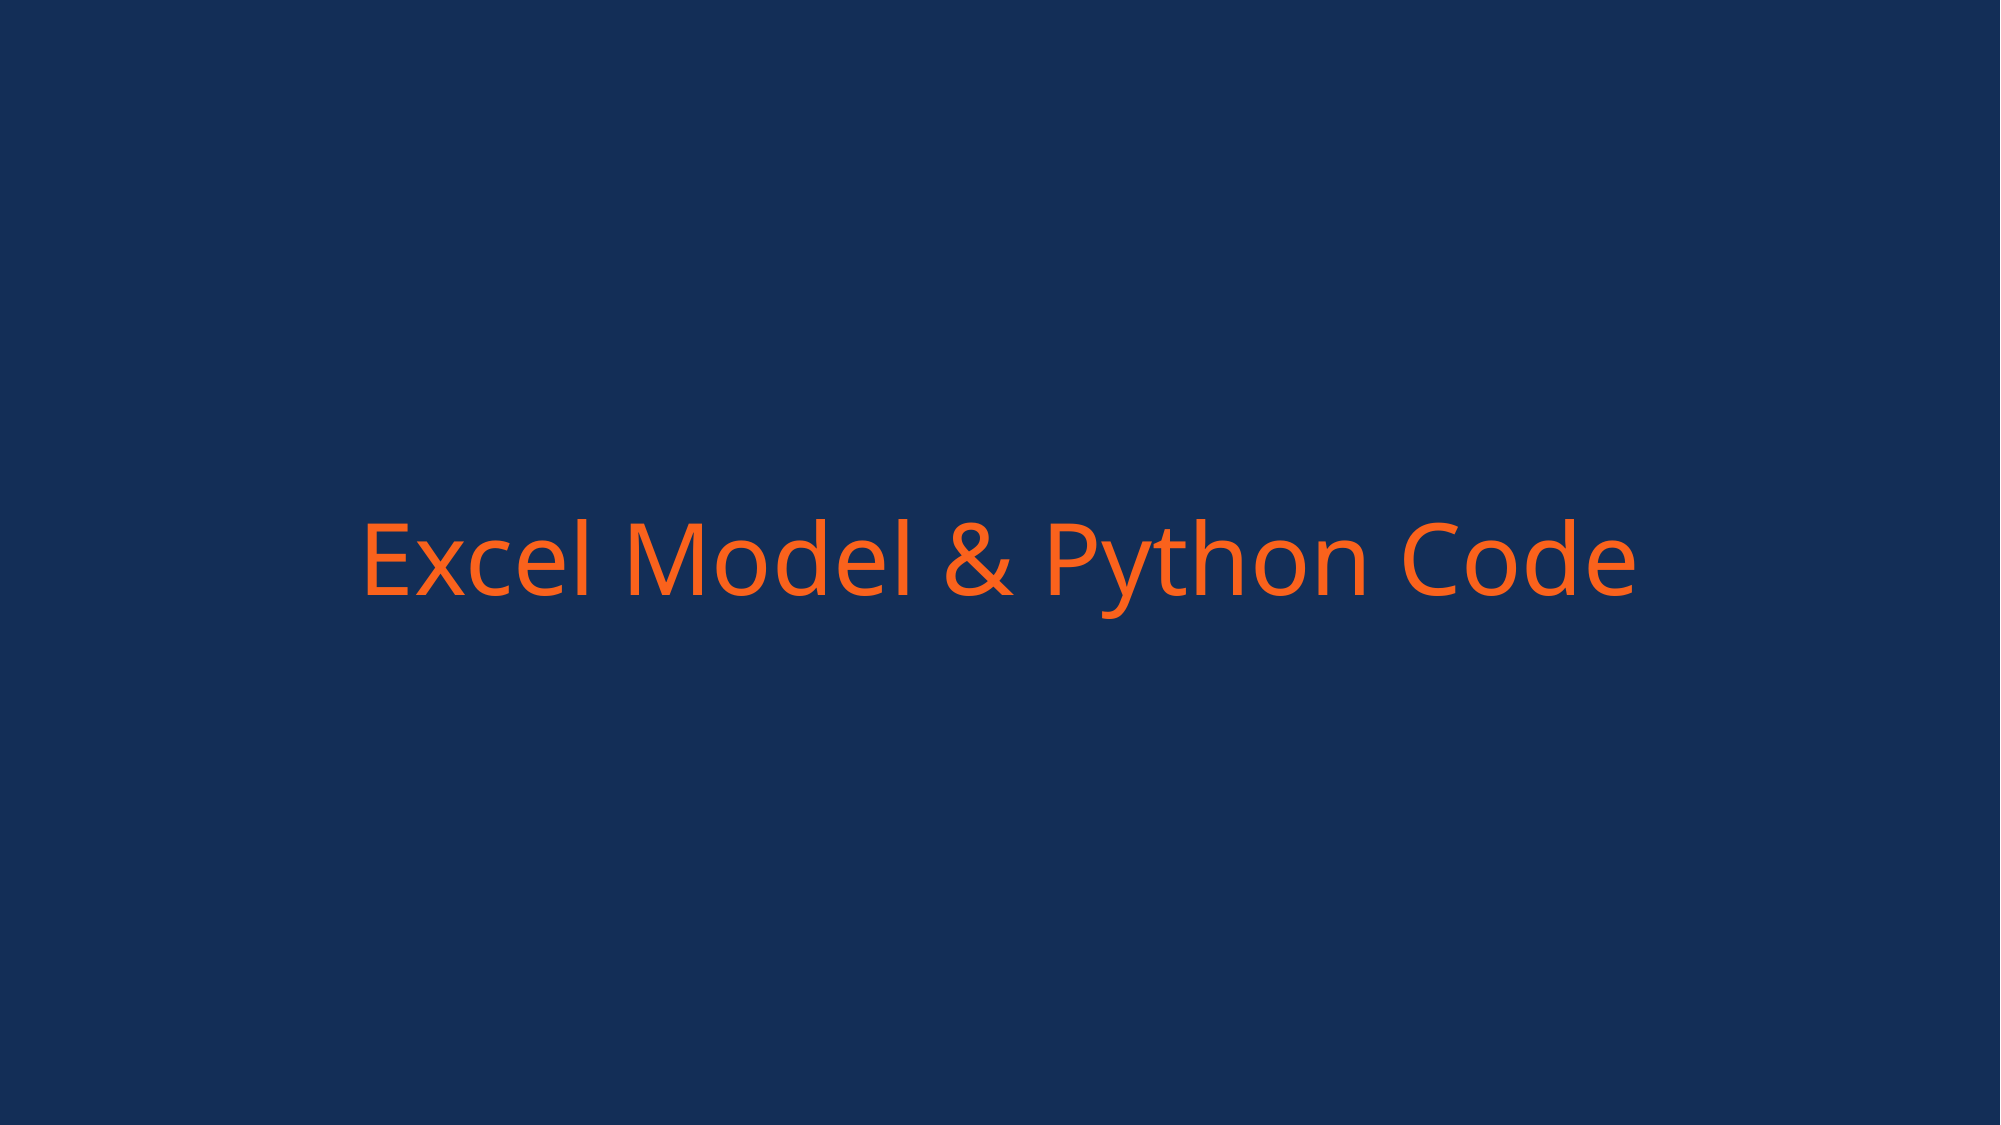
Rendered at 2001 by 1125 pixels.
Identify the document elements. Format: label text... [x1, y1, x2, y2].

title Excel Model & Python Code [249, 500, 1750, 625]
